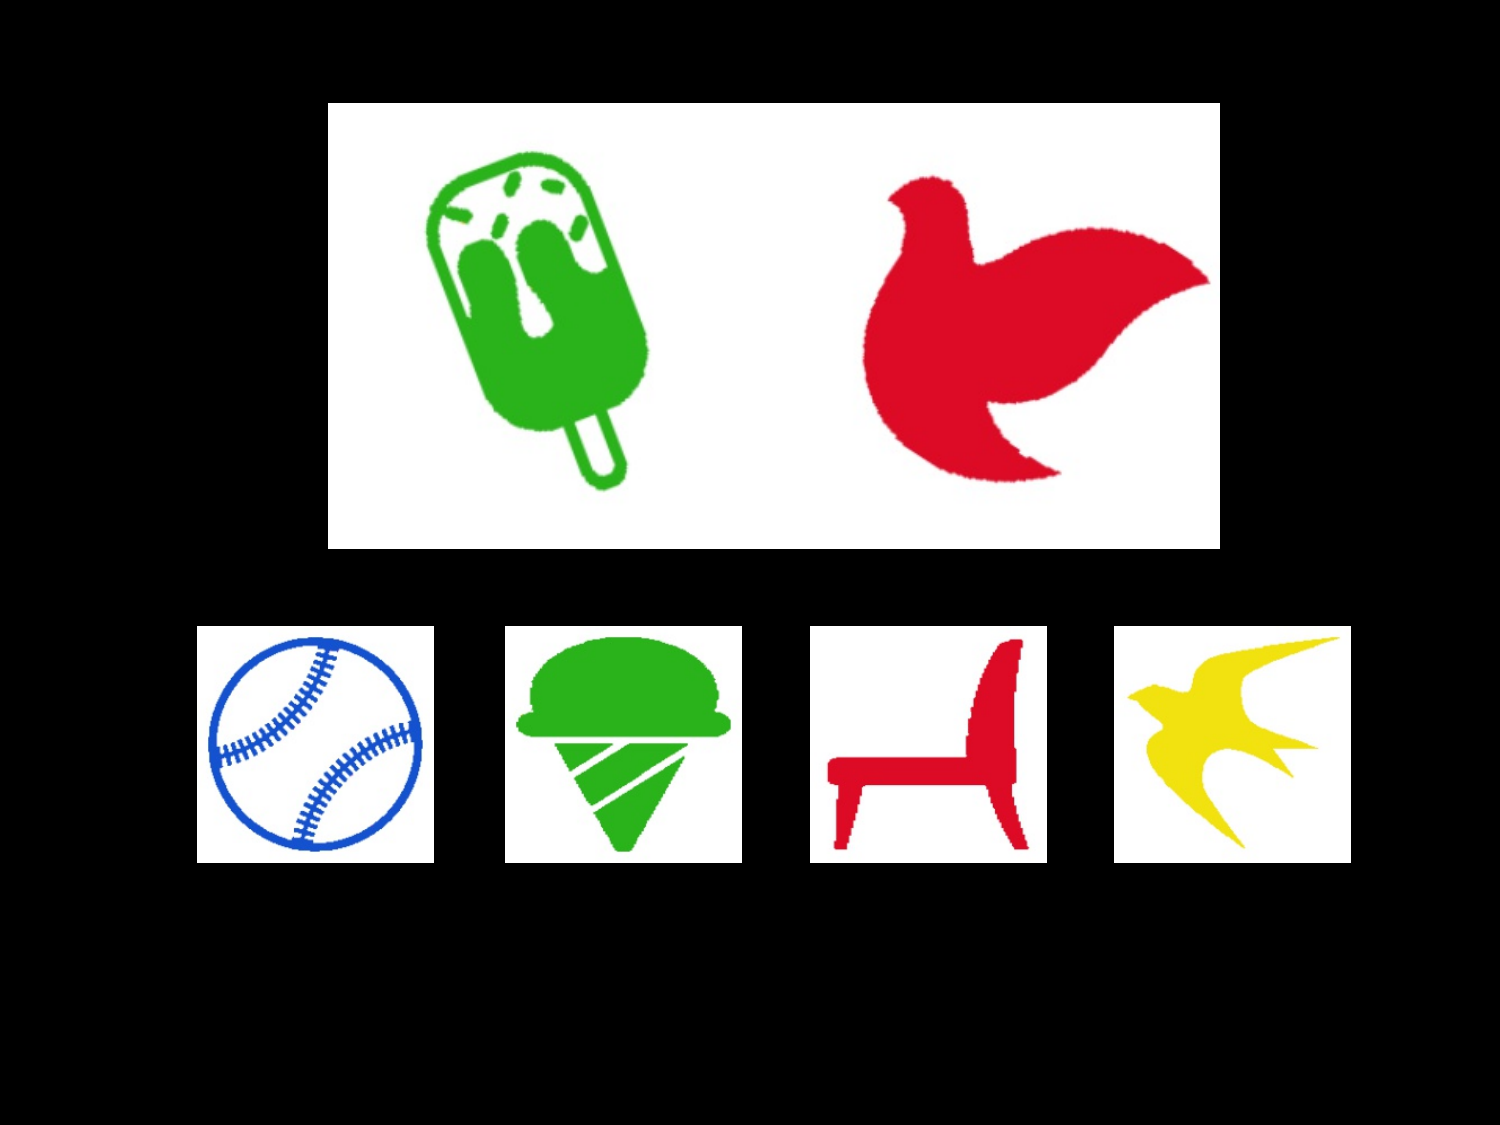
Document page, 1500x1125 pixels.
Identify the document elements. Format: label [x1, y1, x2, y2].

picture [1114, 626, 1351, 863]
picture [809, 626, 1047, 863]
picture [197, 626, 434, 863]
picture [505, 626, 742, 863]
picture [328, 103, 1220, 550]
